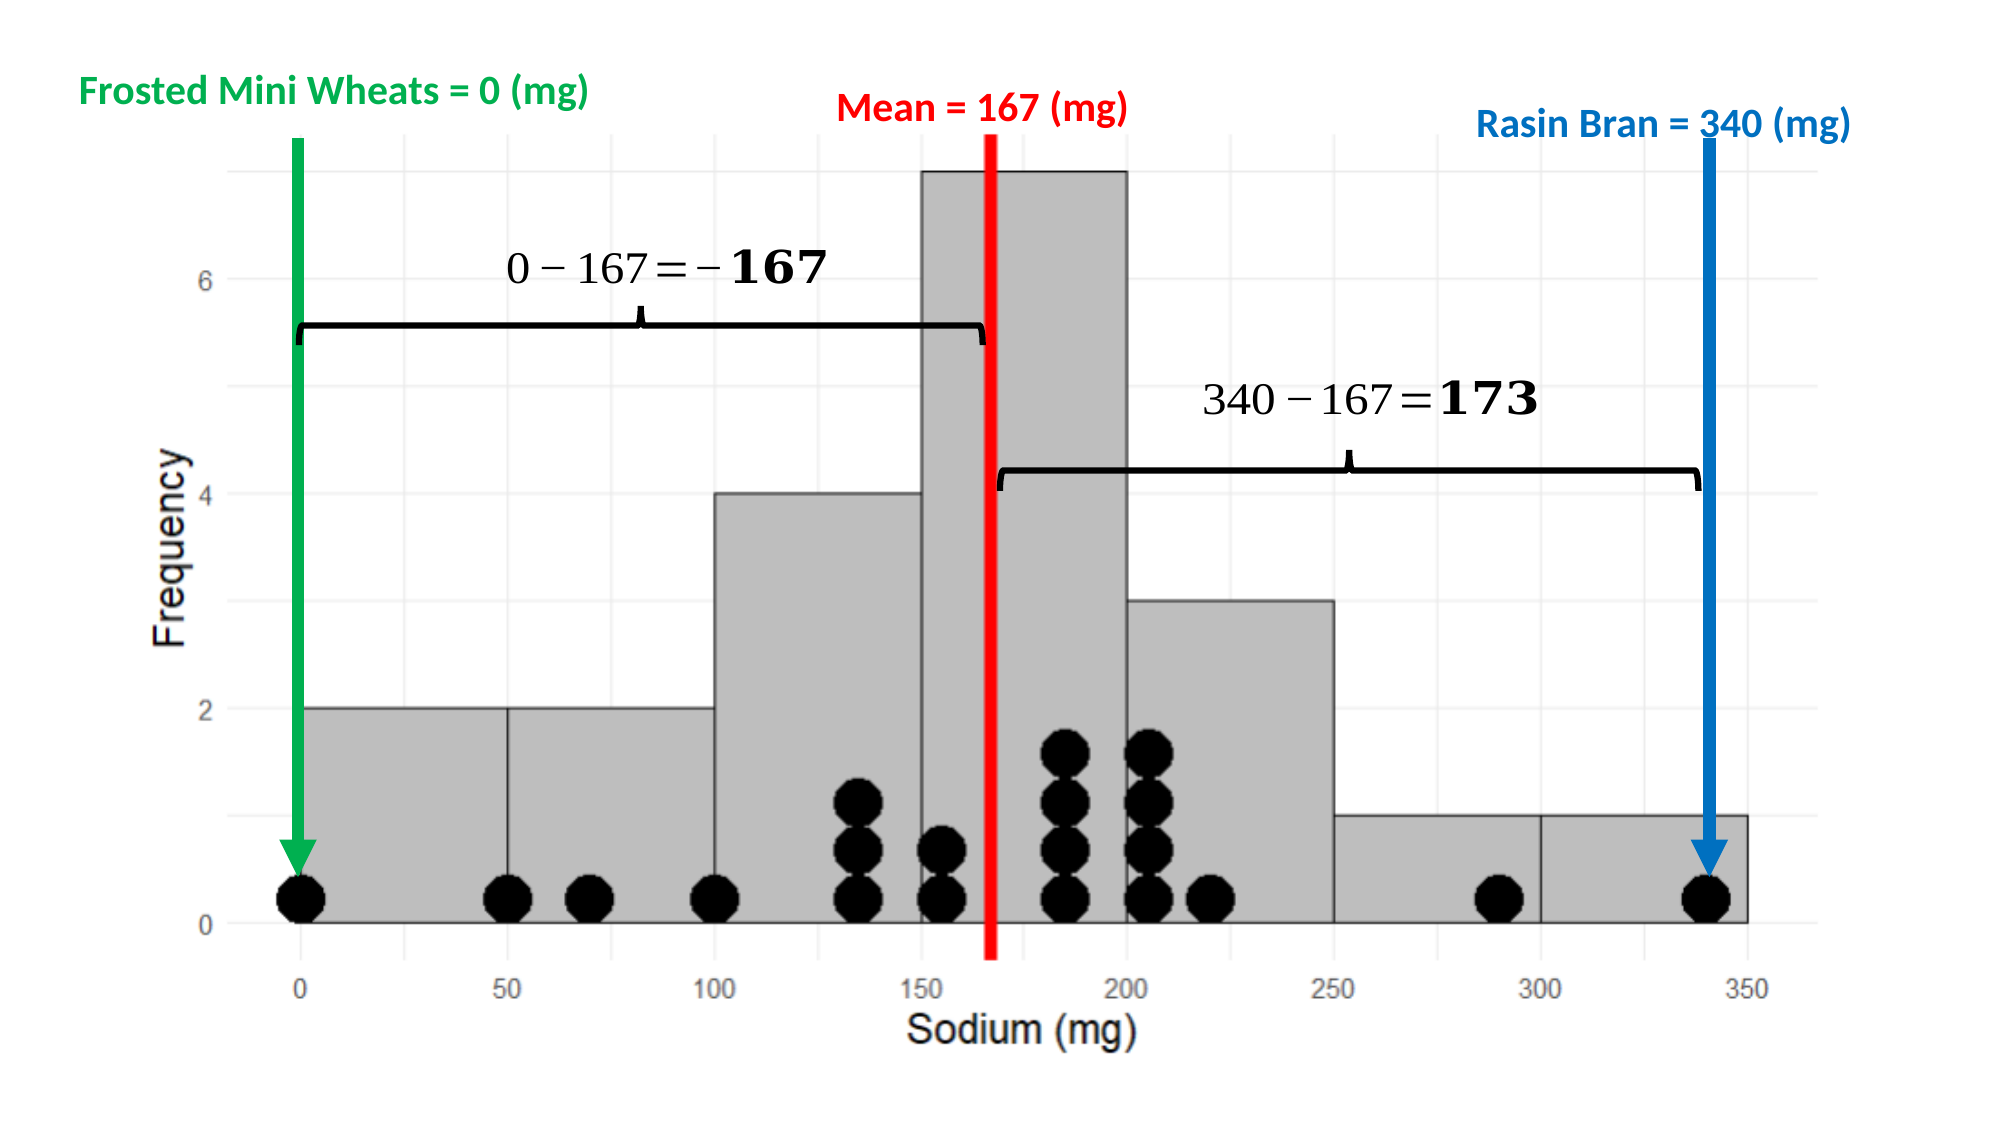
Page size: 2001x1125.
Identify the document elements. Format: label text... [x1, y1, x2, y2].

text_box Rasin Bran = 340 (mg) [1461, 88, 1868, 154]
text_box Mean = 167 (mg) [821, 72, 1145, 122]
text_box Frosted Mini Wheats = 0 (mg) [63, 55, 605, 121]
picture [137, 122, 1829, 1066]
